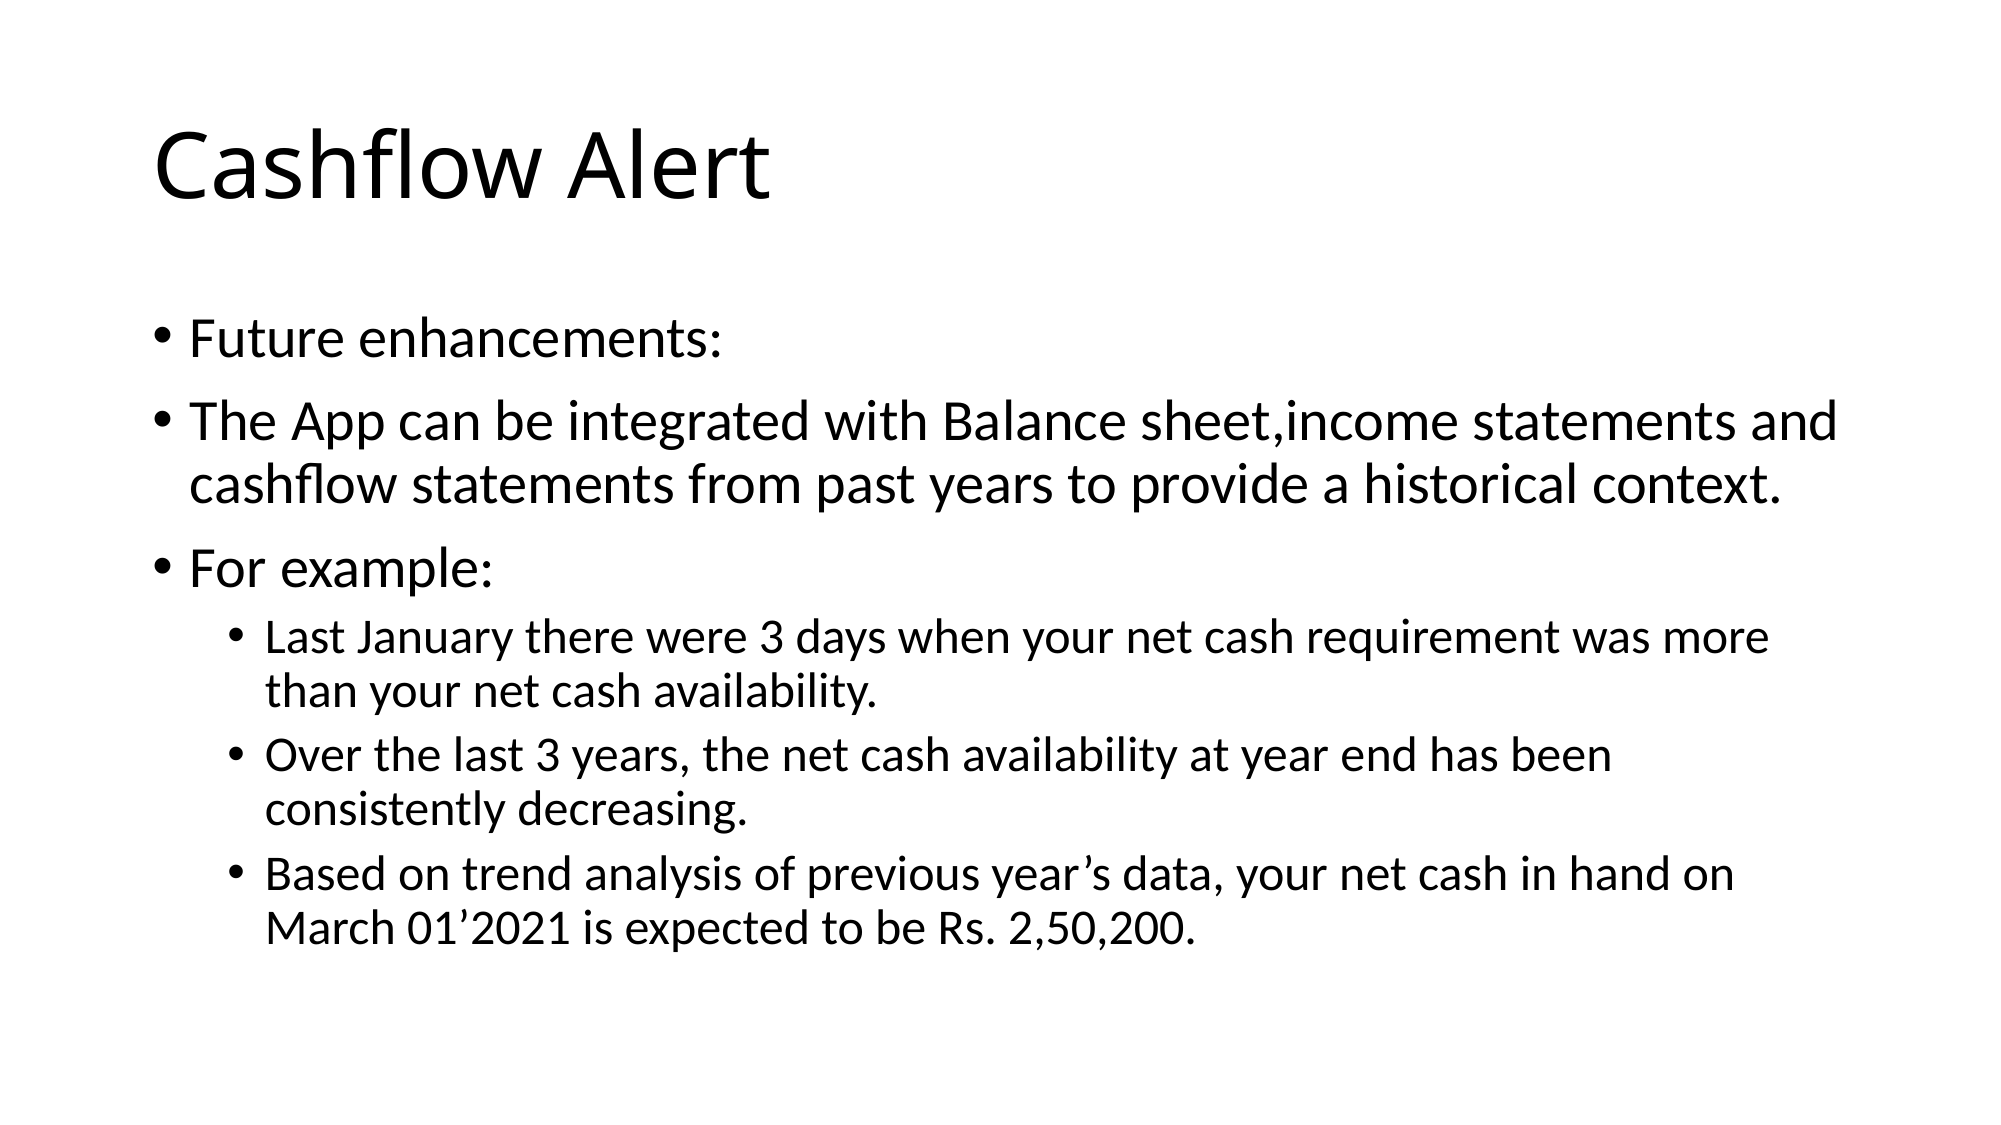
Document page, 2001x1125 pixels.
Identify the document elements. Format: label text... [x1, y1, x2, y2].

list Future enhancements: The App can be integrated with Balance sheet,income statements and cashflow statements from past years to provide a historical context. For example: Last January there were 3 days when your net cash requirement was more than your net cash availability. Over the last 3 years, the net cash availability at year end has been consistently decreasing. Based on trend analysis of previous year’s data, your net cash in hand on March 01’2021 is expected to be Rs. 2,50,200. [137, 299, 1863, 1014]
title Cashflow Alert [137, 59, 1863, 278]
